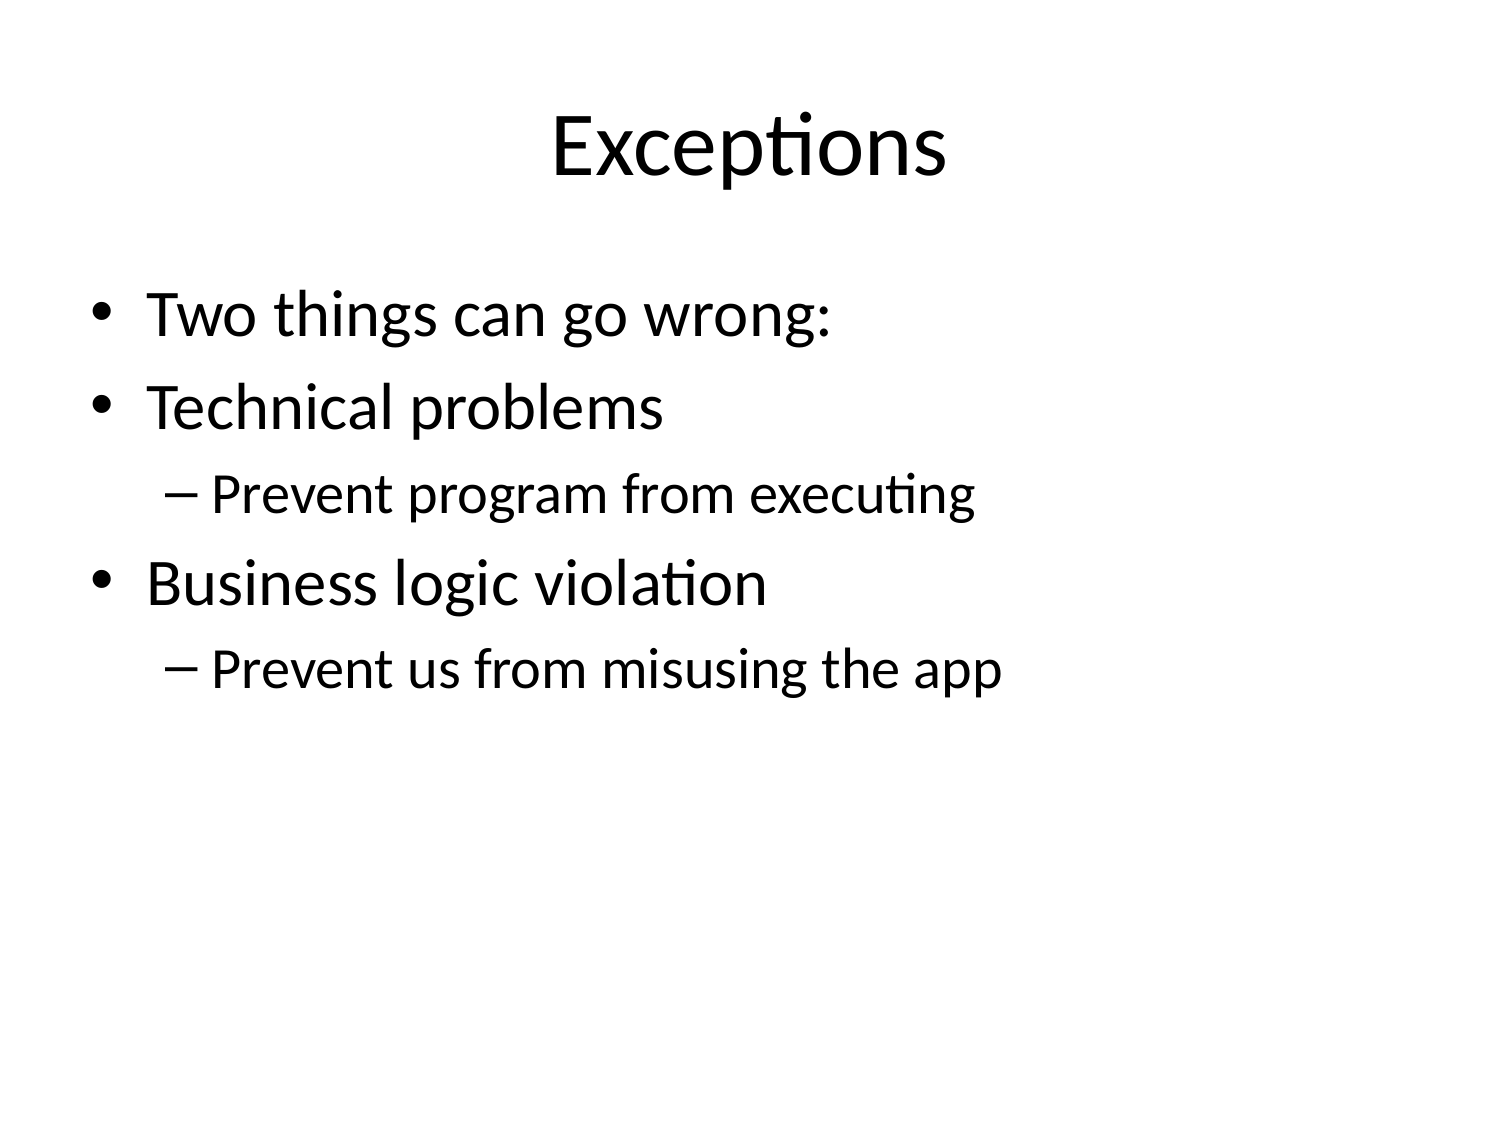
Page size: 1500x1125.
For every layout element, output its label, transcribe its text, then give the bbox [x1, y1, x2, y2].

list Two things can go wrong: Technical problems Prevent program from executing Business logic violation Prevent us from misusing the app [75, 262, 1425, 1005]
title Exceptions [75, 45, 1425, 233]
